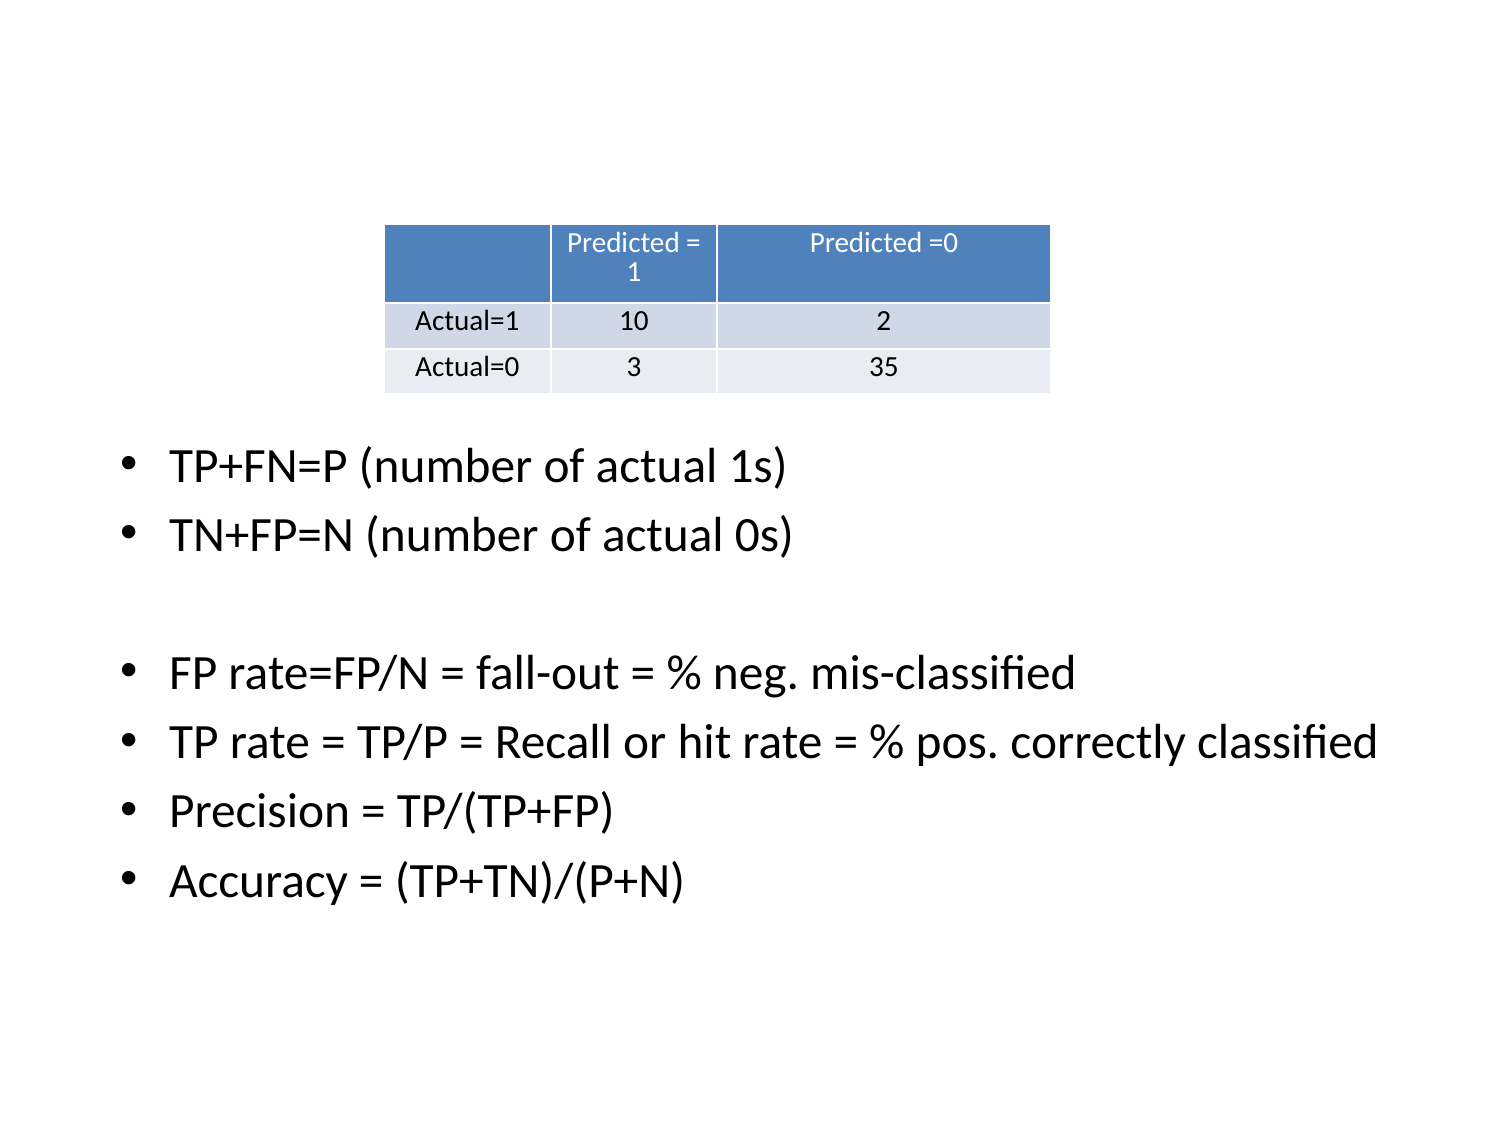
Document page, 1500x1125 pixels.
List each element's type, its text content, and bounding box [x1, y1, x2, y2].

table_header Predicted = 1 [552, 225, 716, 302]
table_cell 3 [552, 350, 716, 393]
list TP+FN=P (number of actual 1s) TN+FP=N (number of actual 0s) FP rate=FP/N = fall-out = % neg. mis-classified TP rate = TP/P = Recall or hit rate = % pos. correctly classified Precision = TP/(TP+FP) Accuracy = (TP+TN)/(P+N) [105, 425, 1399, 961]
table_cell Actual=1 [385, 304, 550, 348]
table_cell Actual=0 [385, 350, 550, 393]
table_cell 2 [718, 304, 1050, 348]
table_header Predicted =0 [718, 225, 1050, 302]
table_header [385, 225, 550, 302]
table_cell 35 [718, 350, 1050, 393]
table_cell 10 [552, 304, 716, 348]
